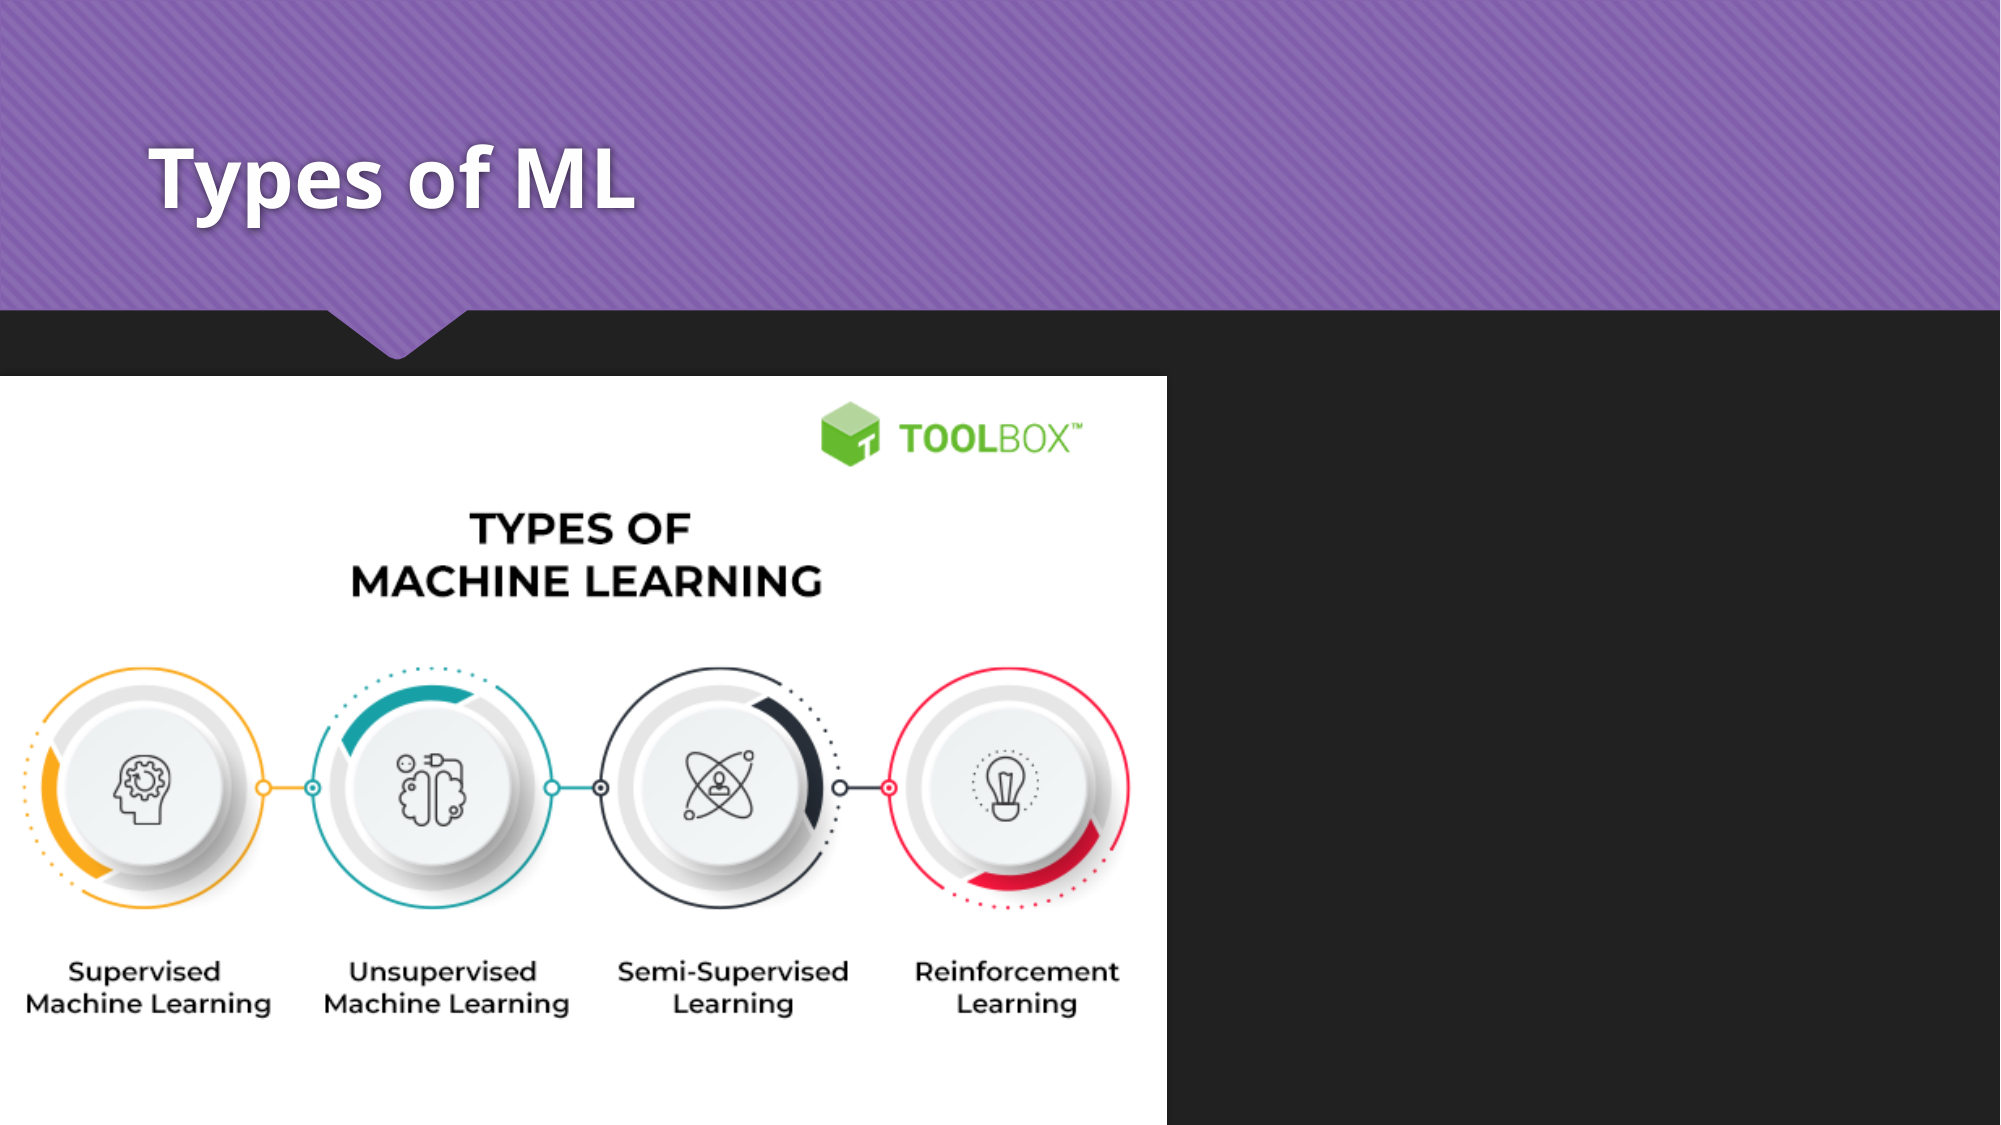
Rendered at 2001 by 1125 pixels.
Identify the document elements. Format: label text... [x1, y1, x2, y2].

title Types of ML [132, 73, 1868, 233]
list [0, 376, 1167, 1125]
